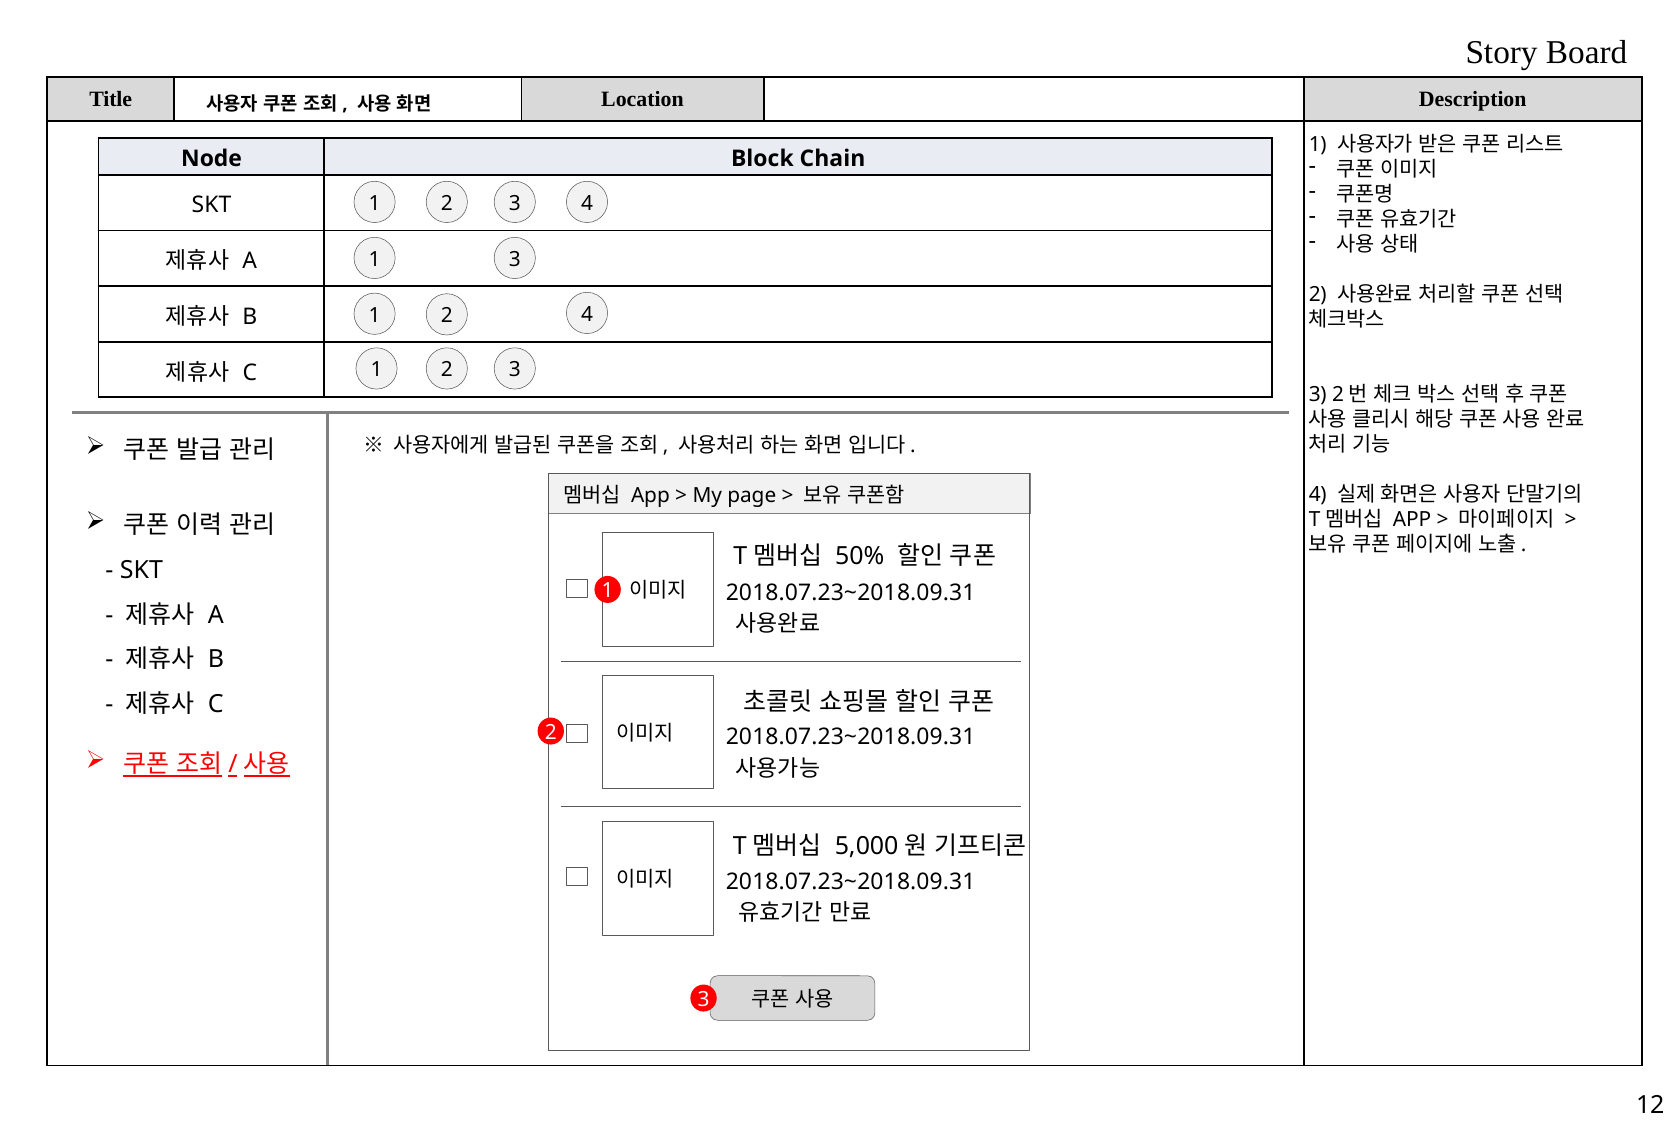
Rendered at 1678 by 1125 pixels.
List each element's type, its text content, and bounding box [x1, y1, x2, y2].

text_box 1) 사용자가 받은 쿠폰 리스트 쿠폰 이미지 쿠폰명 쿠폰 유효기간 사용 상태 2) 사용완료 처리할 쿠폰 선택 체크박스 3) 2번 체크 박스 선택 후 쿠폰 사용 클리시 해당 쿠폰 사용 완료 처리 기능 4) 실제 화면은 사용자 단말기의 T멤버십 APP > 마이페이지 > 보유 쿠폰 페이지에 노출. [1293, 123, 1617, 563]
table_cell 제휴사 B [99, 287, 323, 341]
text_box 2 [537, 717, 564, 745]
text_box 2 [426, 181, 468, 223]
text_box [601, 821, 1046, 936]
text_box 1 [353, 293, 396, 335]
table_cell 제휴사 C [99, 343, 323, 396]
table_cell SKT [99, 176, 323, 230]
text_box 3 [494, 237, 536, 279]
table_cell [325, 176, 1271, 230]
table_cell [325, 343, 1271, 396]
text_box [548, 473, 1030, 1050]
text_box [566, 723, 588, 742]
text_box 3 [690, 984, 717, 1012]
text_box 1 [353, 181, 396, 223]
text_box 3 [494, 181, 536, 223]
text_box [566, 867, 588, 886]
text_box 사용완료 [720, 600, 836, 643]
table_header Block Chain [325, 139, 1271, 174]
table_cell [325, 287, 1271, 341]
table_cell [325, 231, 1271, 285]
text_box 2018.07.23~2018.09.31 [711, 569, 991, 612]
text_box [566, 578, 588, 597]
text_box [601, 674, 1025, 790]
text_box 1 [594, 575, 621, 603]
text_box 2 [426, 293, 468, 336]
text_box 3 [494, 347, 536, 390]
text_box 4 [566, 181, 608, 223]
text_box 이미지 [601, 532, 714, 647]
text_box 1 [355, 347, 398, 390]
list 사용자 쿠폰 조회, 사용 화면 [191, 76, 526, 125]
text_box ※ 사용자에게 발급된 쿠폰을 조회, 사용처리 하는 화면 입니다. [348, 424, 931, 465]
text_box 4 [566, 292, 608, 334]
list [1287, 122, 1620, 1065]
text_box T멤버십 50% 할인 쿠폰 [718, 532, 1011, 578]
text_box 1 [353, 237, 396, 279]
table_cell 제휴사 A [99, 231, 323, 285]
text_box 쿠폰 발급 관리 쿠폰 이력 관리 - SKT - 제휴사 A - 제휴사 B - 제휴사 C 쿠폰 조회/사용 [85, 426, 305, 785]
text_box 쿠폰 사용 [710, 975, 875, 1021]
table_header Node [99, 139, 323, 174]
text_box 2 [426, 347, 468, 390]
